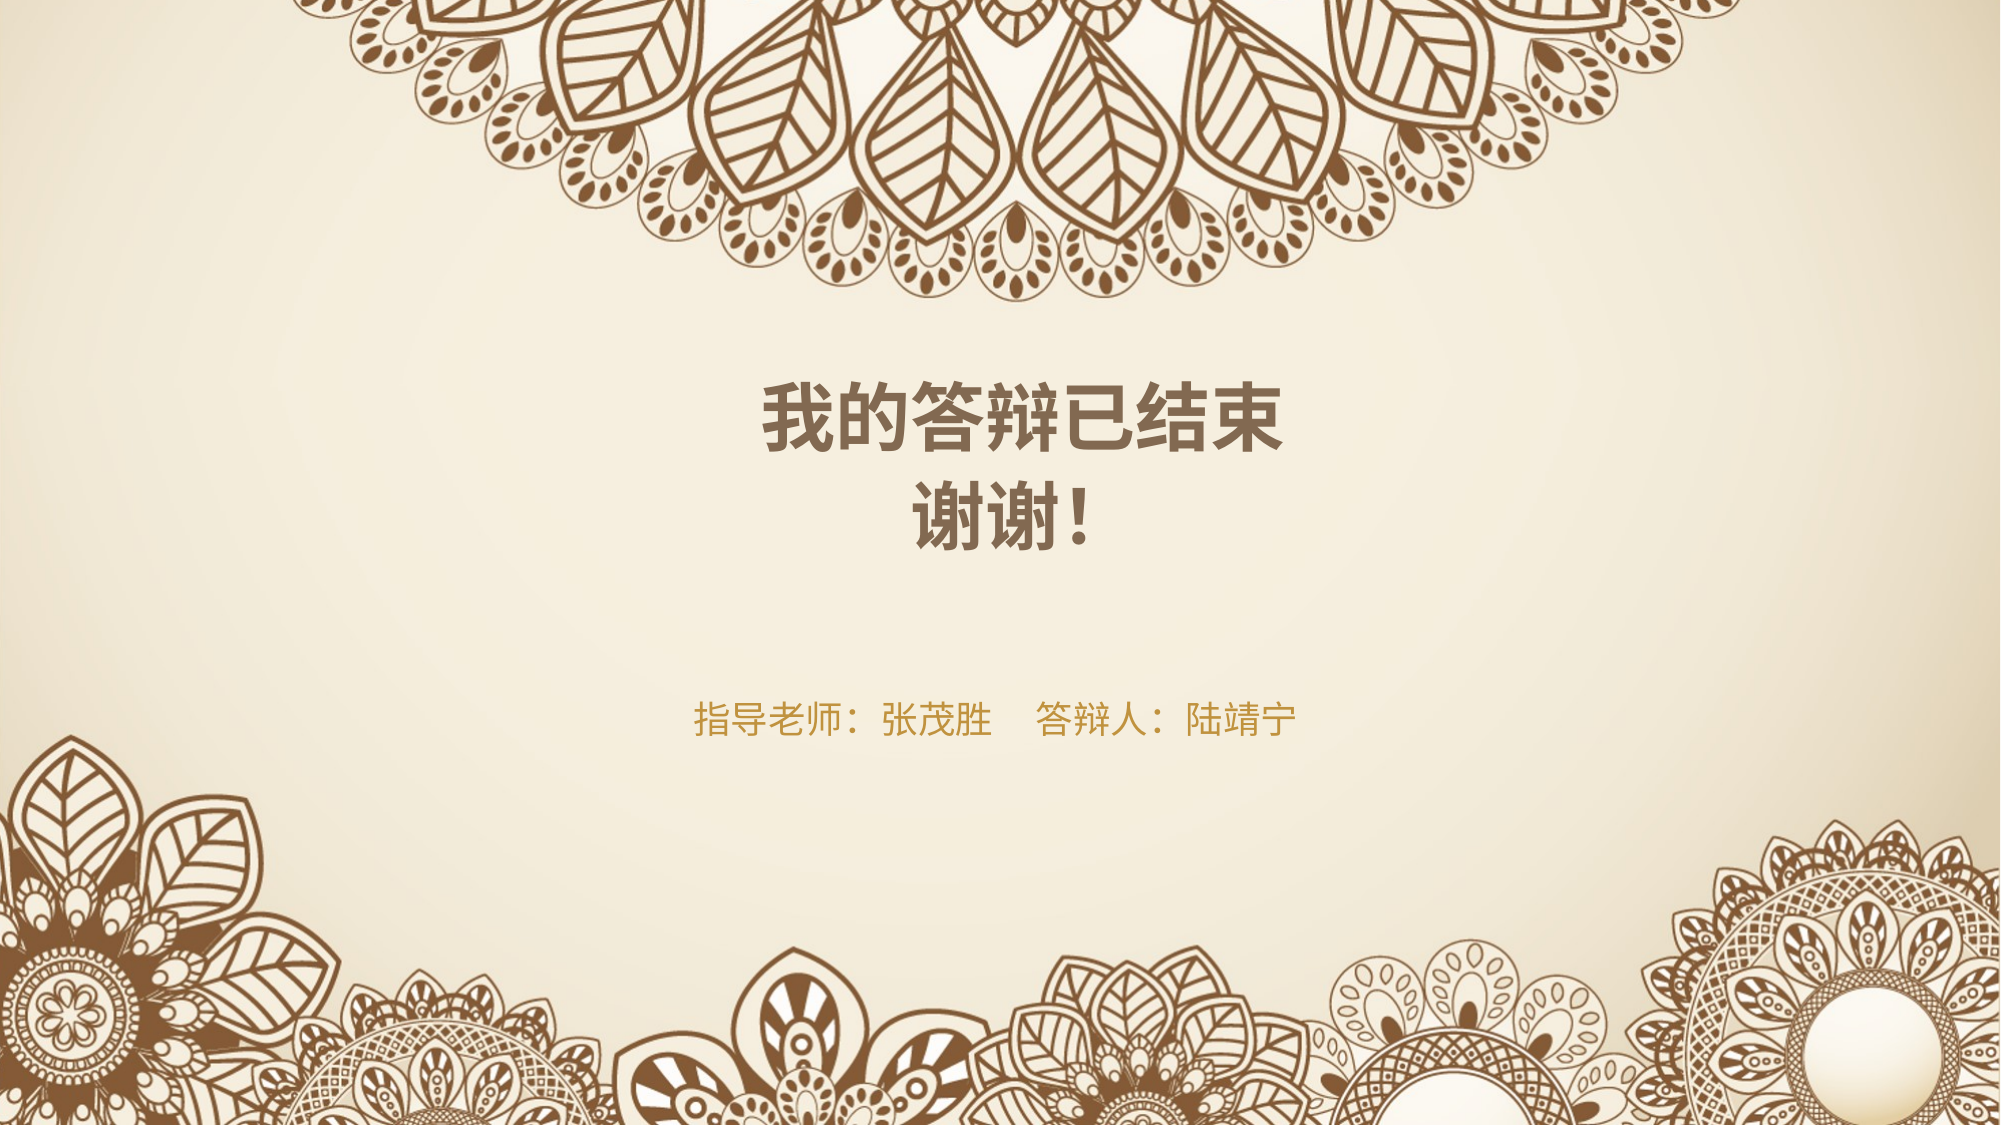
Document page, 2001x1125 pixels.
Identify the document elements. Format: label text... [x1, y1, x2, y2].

title 我的答辩已结束 谢谢！ [214, 349, 1833, 568]
picture [0, 0, 2001, 1125]
subtitle 指导老师：张茂胜 答辩人：陆靖宁 [191, 683, 1809, 761]
